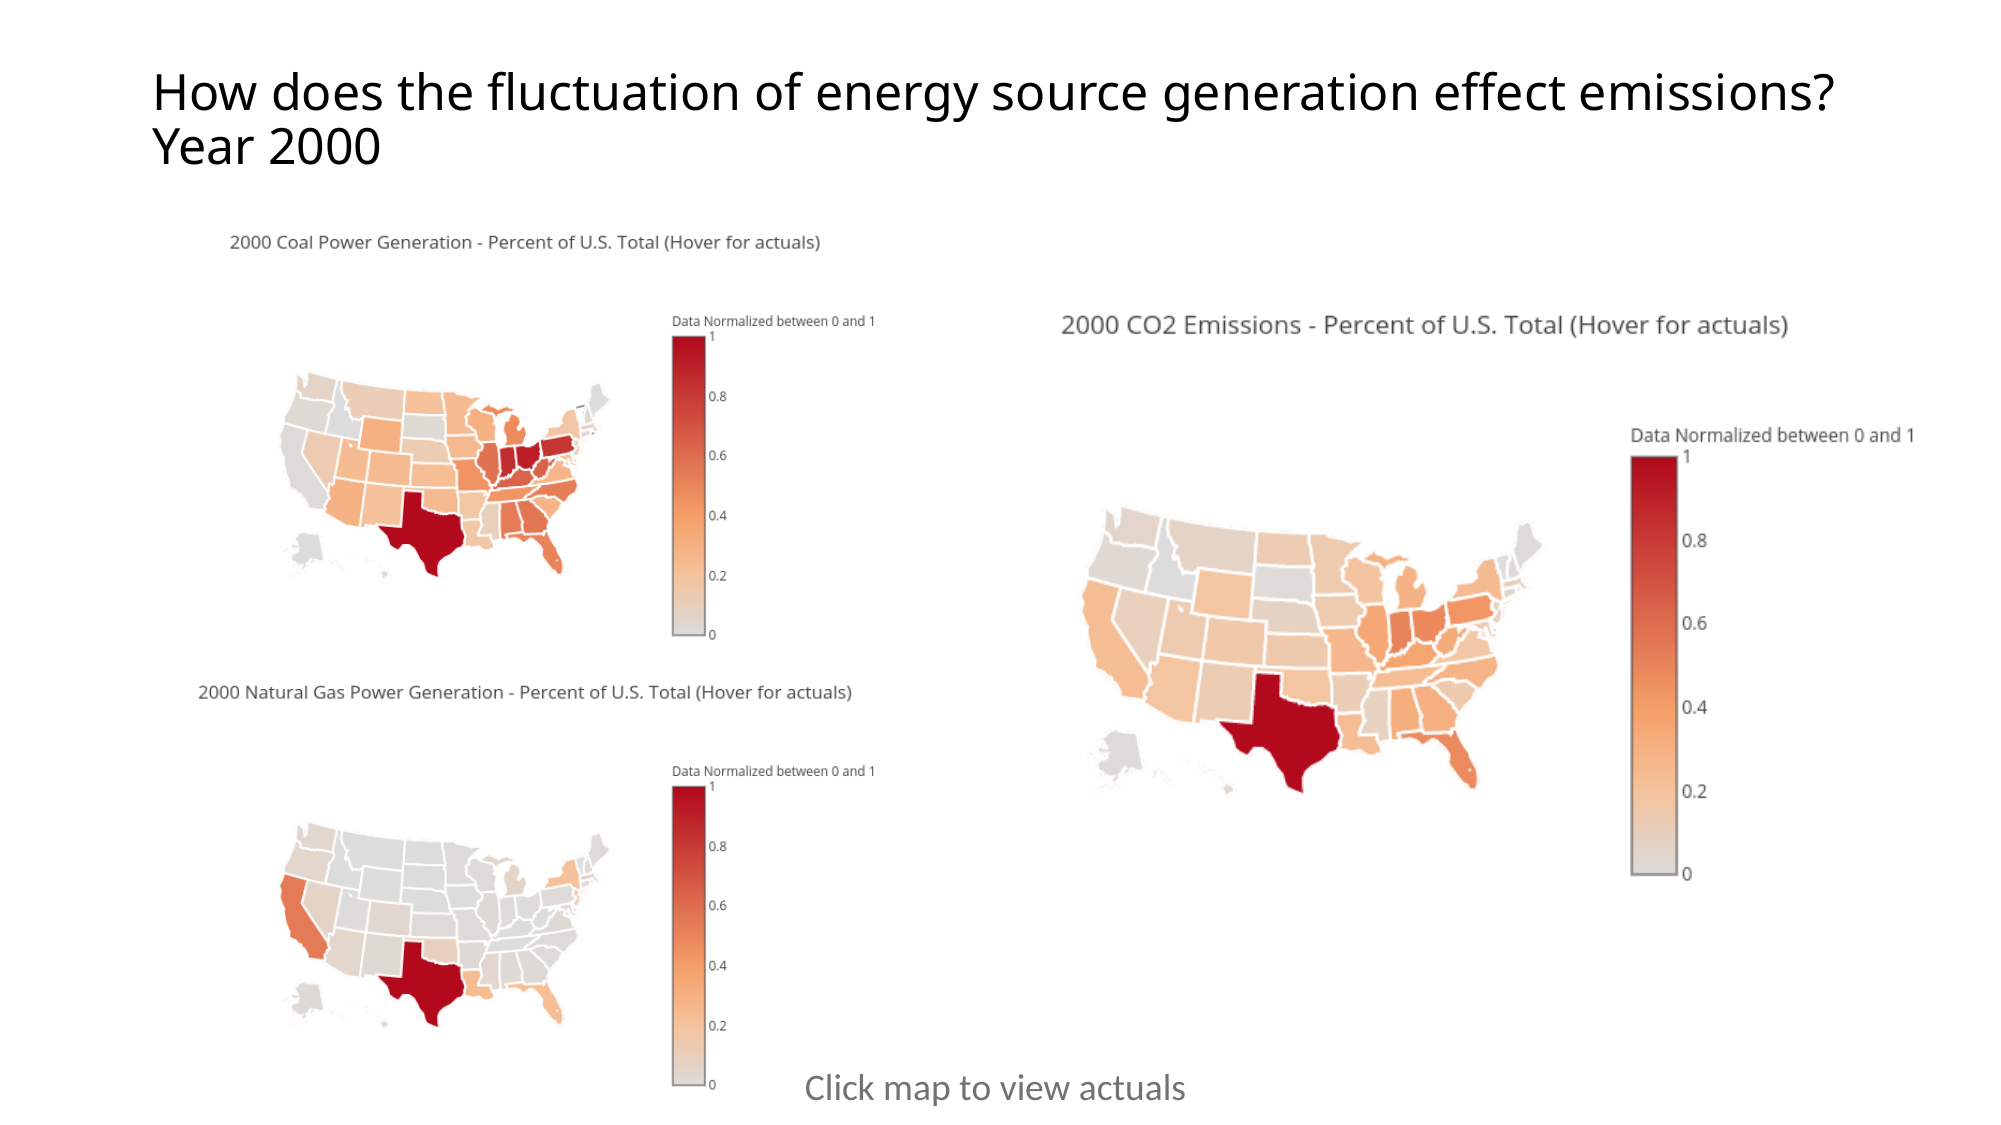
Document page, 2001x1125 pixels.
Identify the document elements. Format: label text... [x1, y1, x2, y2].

text_box Click map to view actuals [774, 1055, 1225, 1116]
title How does the fluctuation of energy source generation effect emissions? Year 2000 [137, 59, 1863, 278]
picture [149, 224, 1950, 1108]
